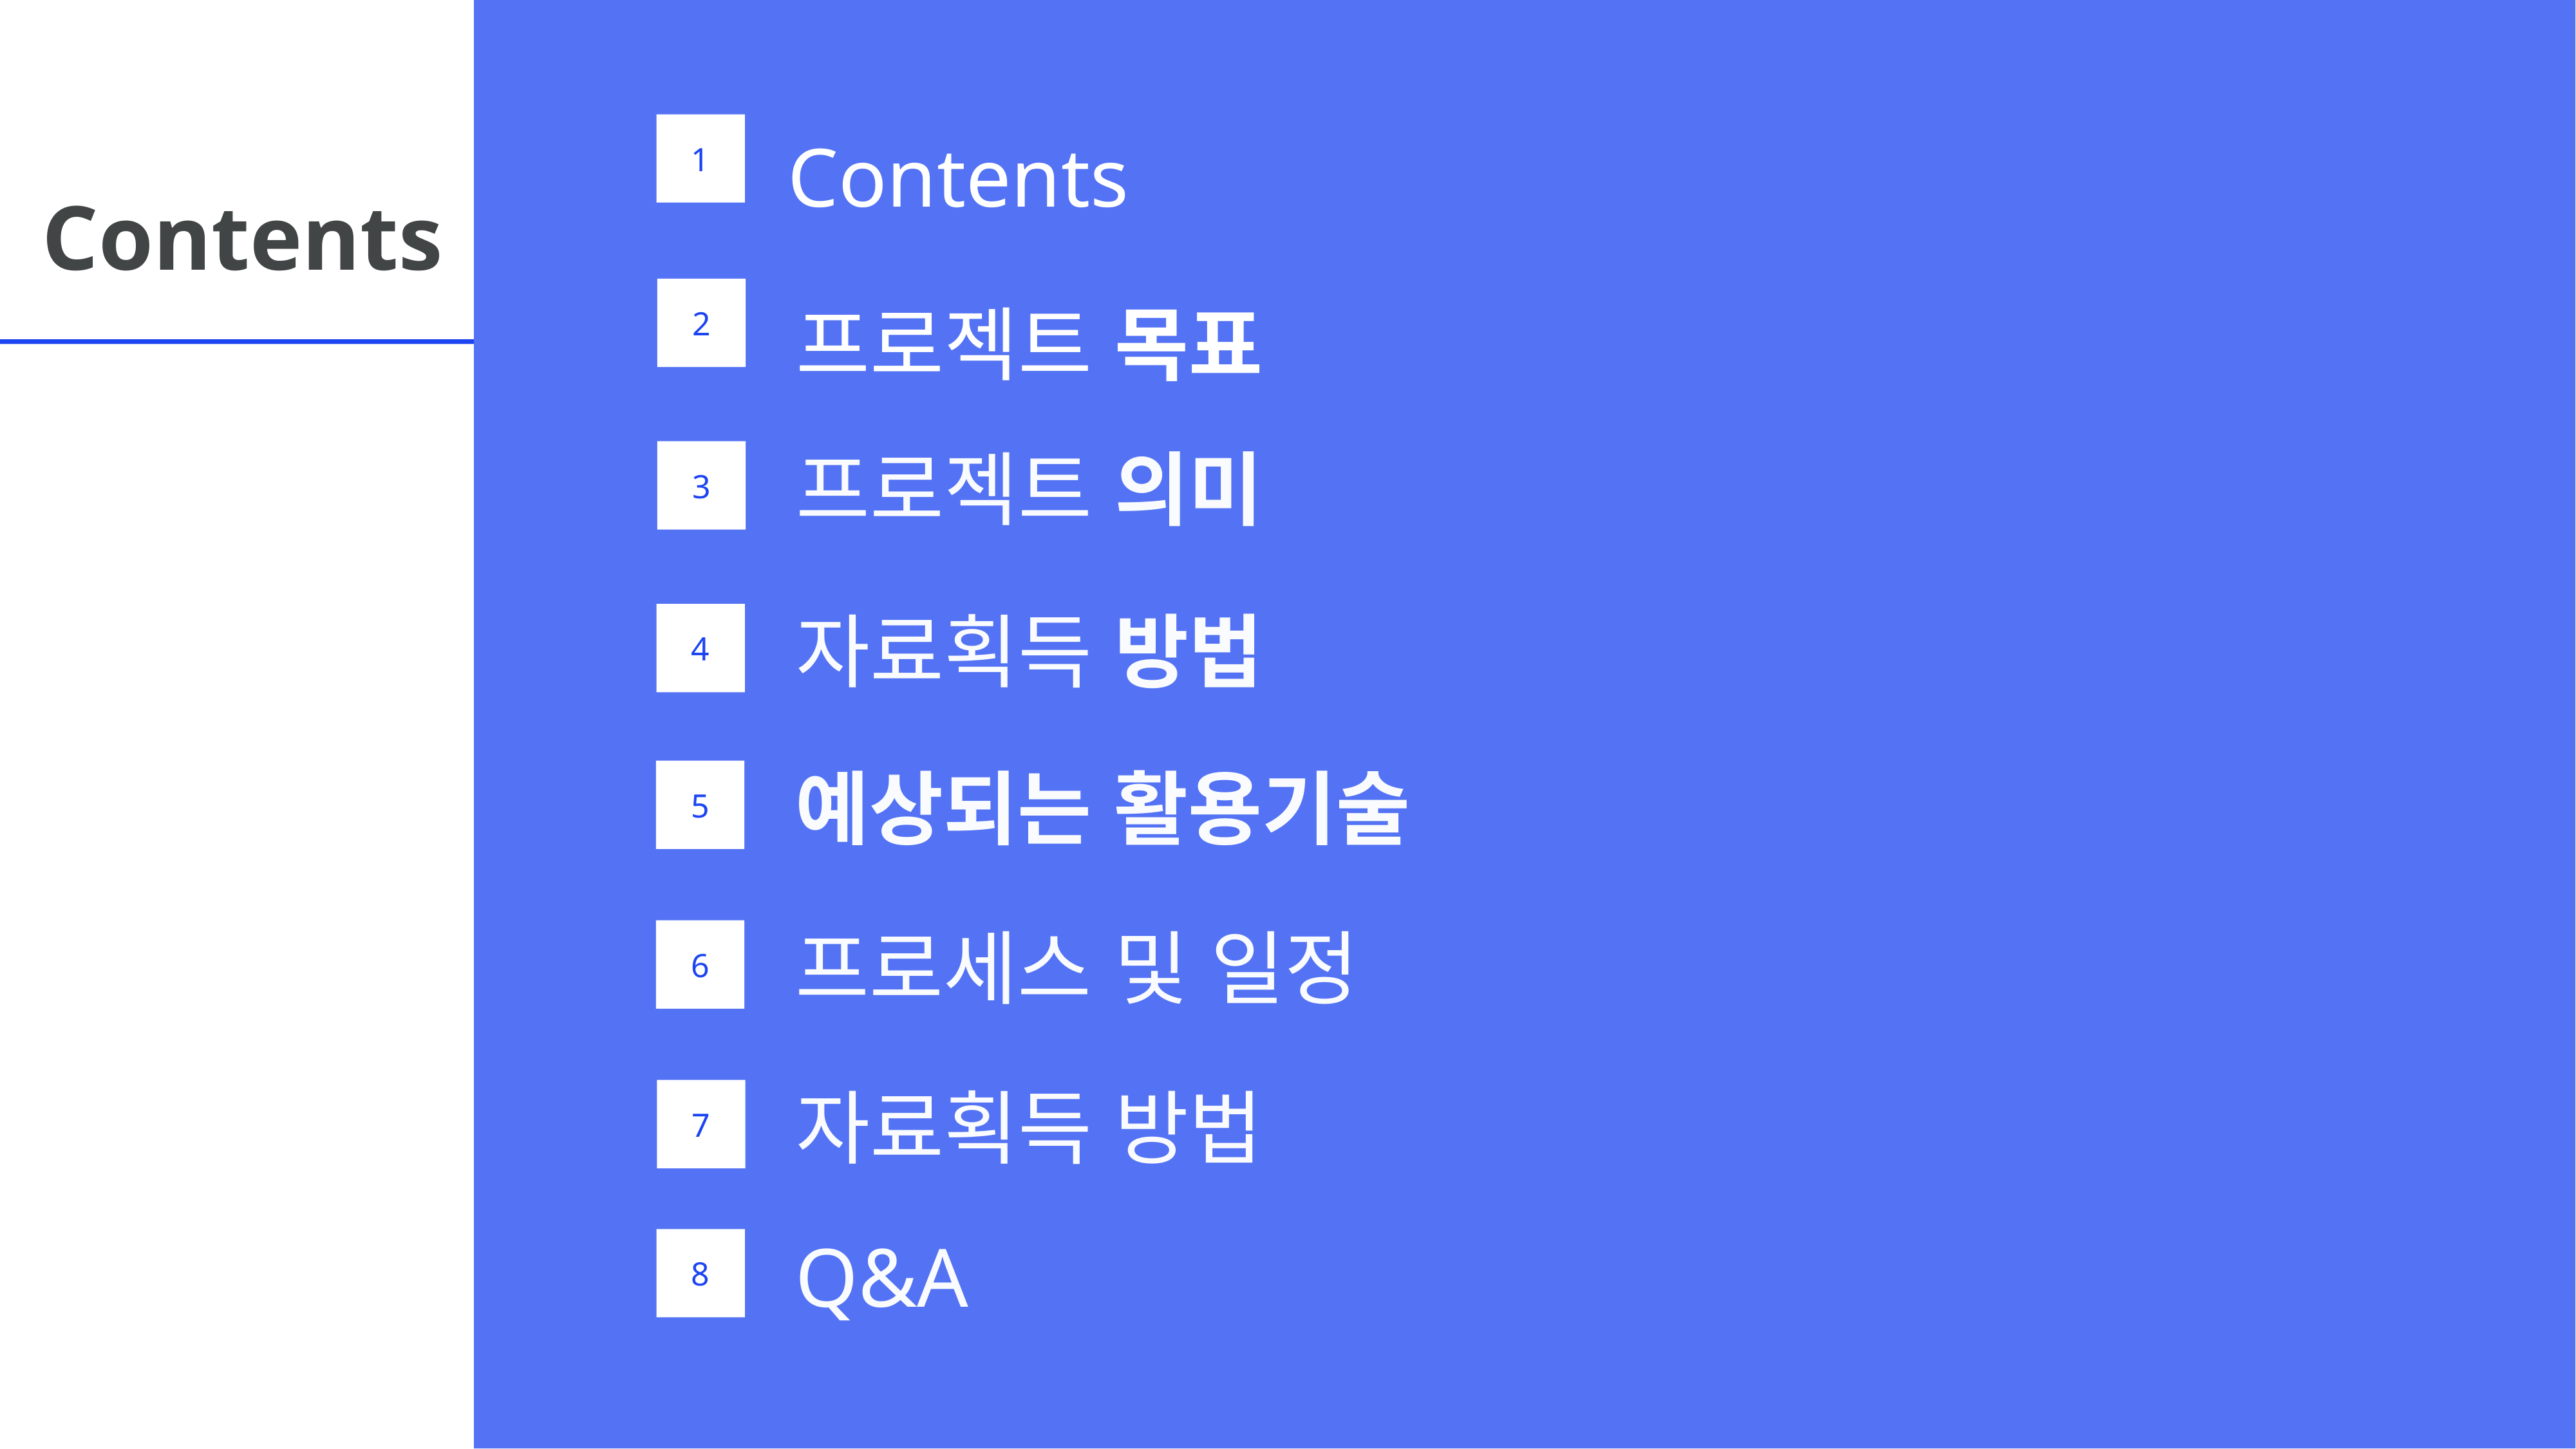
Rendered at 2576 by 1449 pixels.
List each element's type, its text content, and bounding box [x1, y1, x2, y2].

text_box 예상되는 활용기술 [785, 753, 1509, 841]
text_box 2 [656, 277, 747, 368]
text_box 4 [655, 603, 746, 693]
text_box 8 [655, 1228, 746, 1319]
text_box 프로세스 및 일정 [785, 912, 1492, 1001]
title Contents [33, 176, 473, 428]
text_box 3 [656, 440, 747, 531]
text_box [473, 0, 2576, 1449]
text_box 자료획득 방법 [787, 596, 1326, 685]
text_box Q&A [786, 1221, 1584, 1310]
text_box 7 [655, 1079, 747, 1170]
text_box 프로젝트 목표 [786, 240, 1615, 386]
text_box 5 [655, 759, 746, 850]
text_box 자료획득 방법 [786, 1072, 1584, 1161]
text_box 프로젝트 의미 [786, 433, 1326, 522]
text_box 1 [655, 113, 746, 204]
text_box 6 [655, 919, 746, 1010]
text_box Contents [778, 73, 1318, 162]
